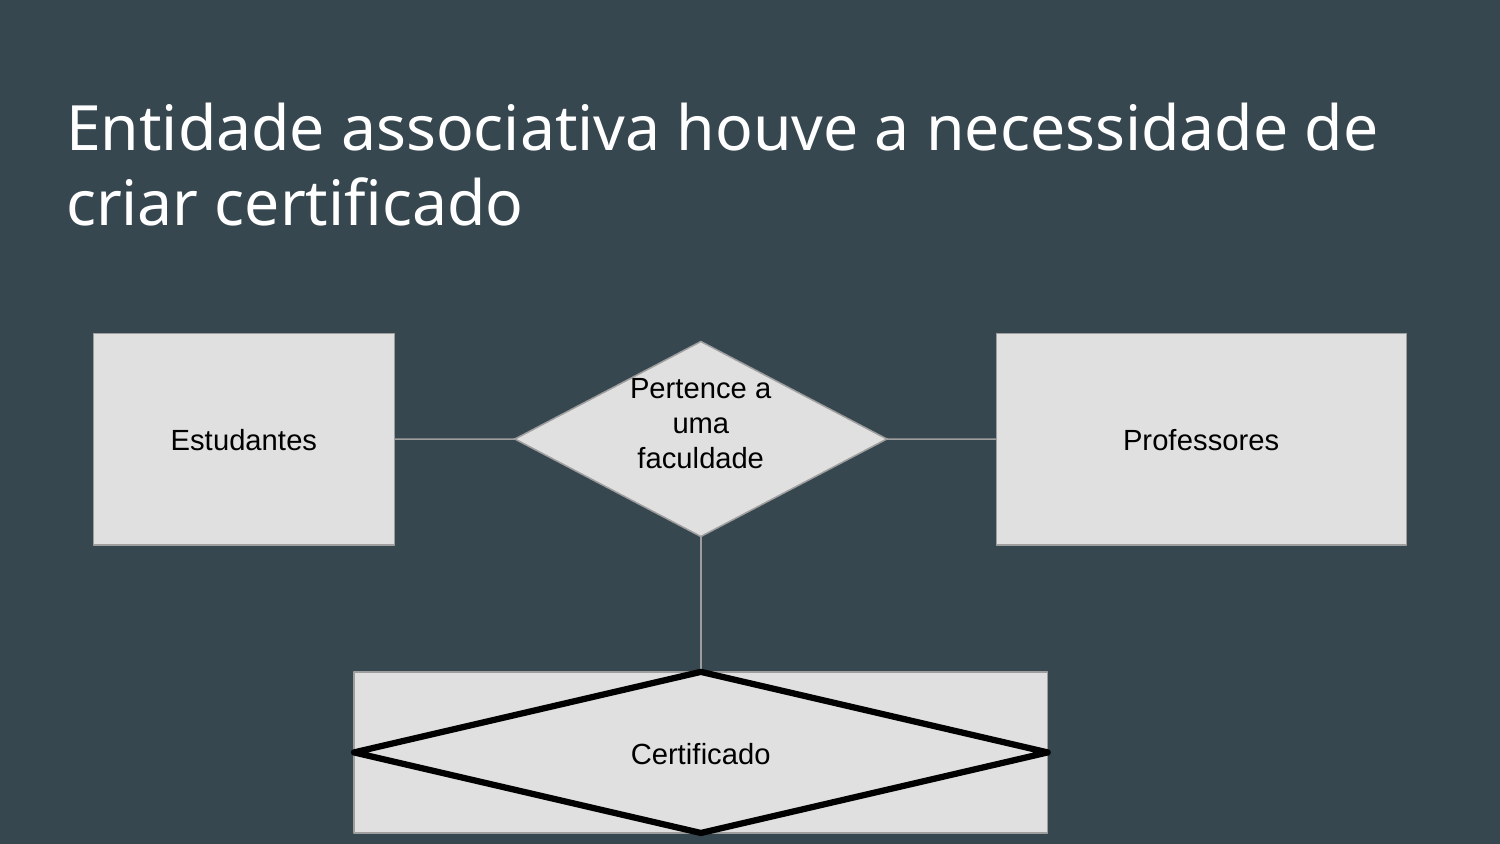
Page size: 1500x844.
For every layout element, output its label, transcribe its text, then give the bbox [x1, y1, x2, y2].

title Entidade associativa houve a necessidade de criar certificado [51, 72, 1449, 167]
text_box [93, 333, 1407, 834]
